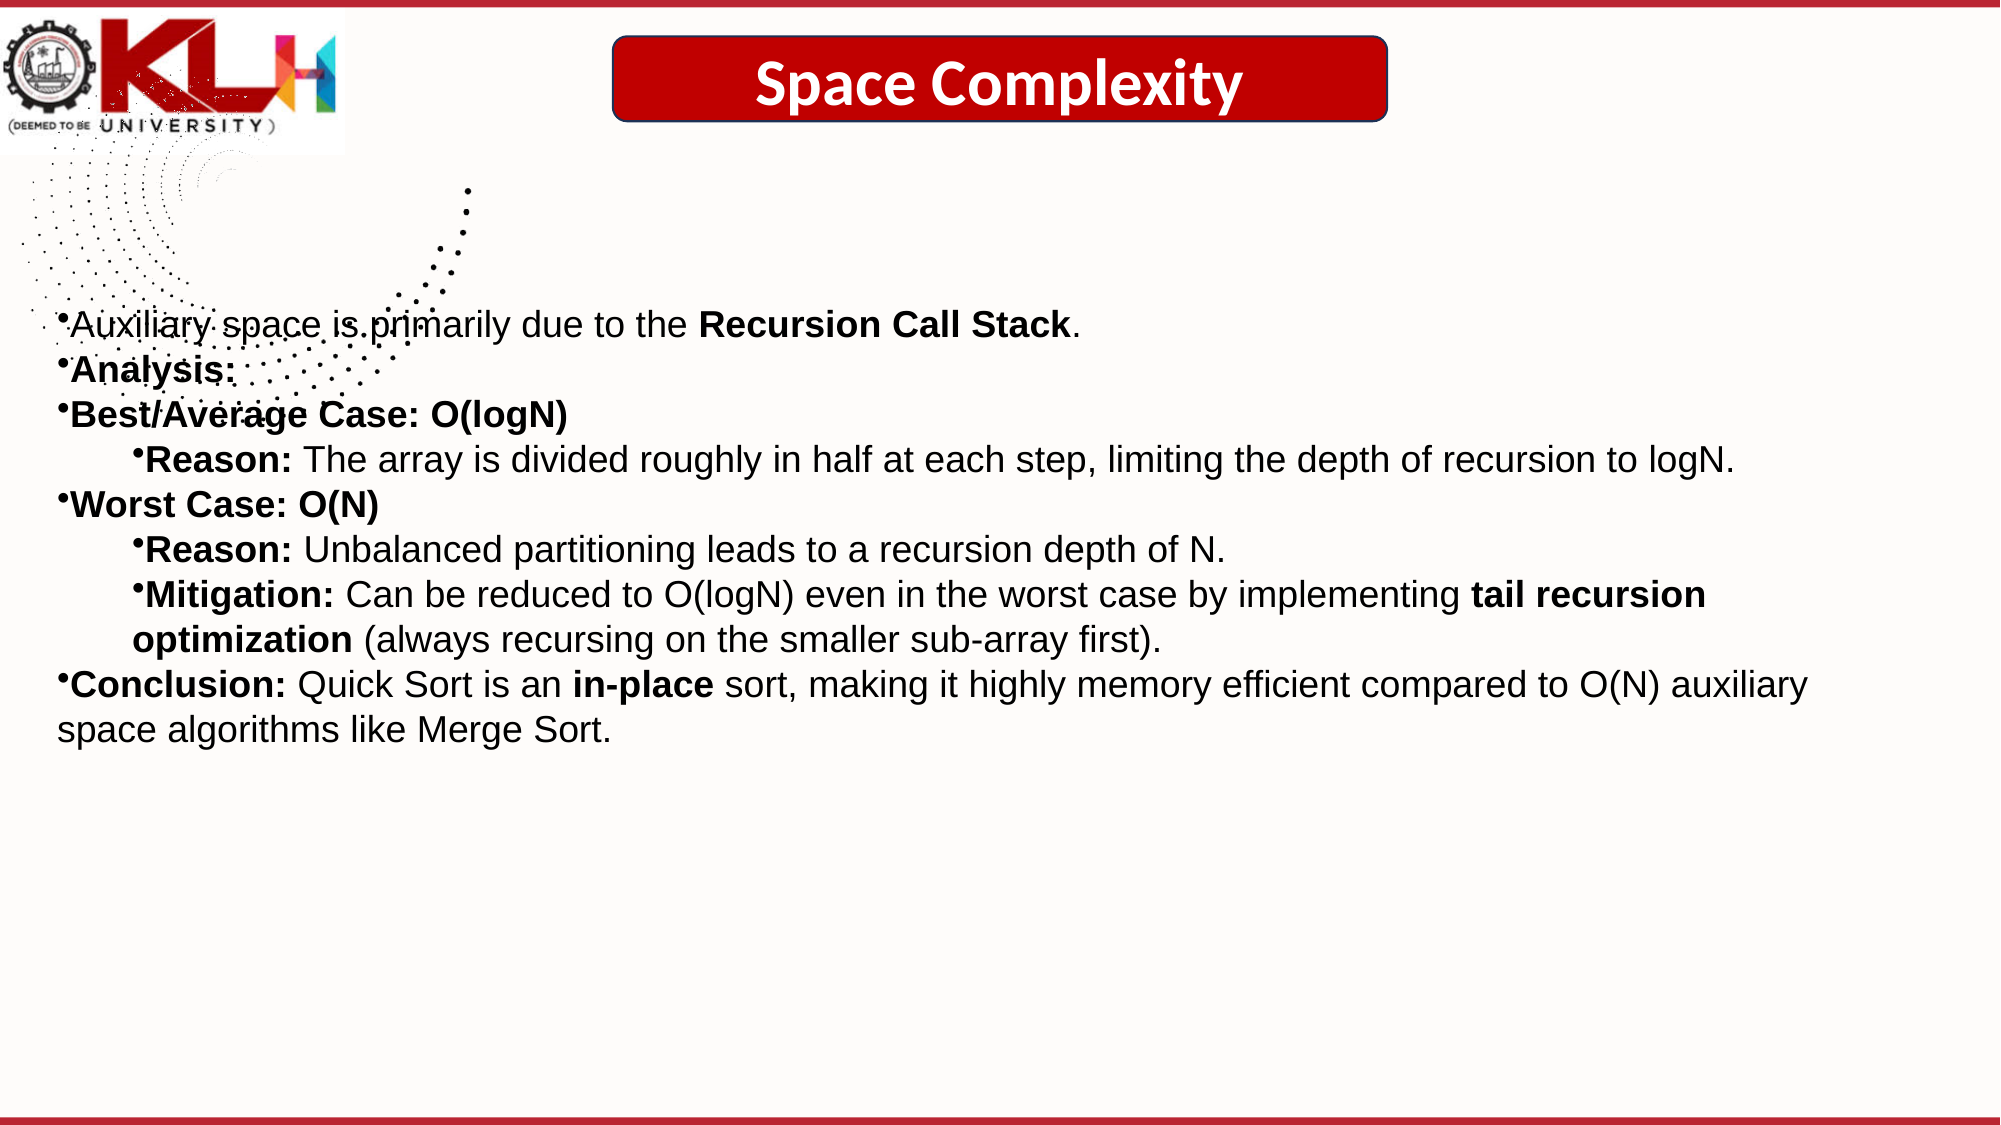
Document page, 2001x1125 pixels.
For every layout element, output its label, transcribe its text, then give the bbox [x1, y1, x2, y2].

text_box Auxiliary space is primarily due to the Recursion Call Stack. Analysis: Best/Average Case: O(logN) Reason: The array is divided roughly in half at each step, limiting the depth of recursion to logN. Worst Case: O(N) Reason: Unbalanced partitioning leads to a recursion depth of N. Mitigation: Can be reduced to O(logN) even in the worst case by implementing tail recursion optimization (always recursing on the smaller sub-array first). Conclusion: Quick Sort is an in-place sort, making it highly memory efficient compared to O(N) auxiliary space algorithms like Merge Sort. [42, 292, 1922, 758]
text_box Space Complexity [436, 31, 1564, 127]
picture [0, 0, 493, 493]
